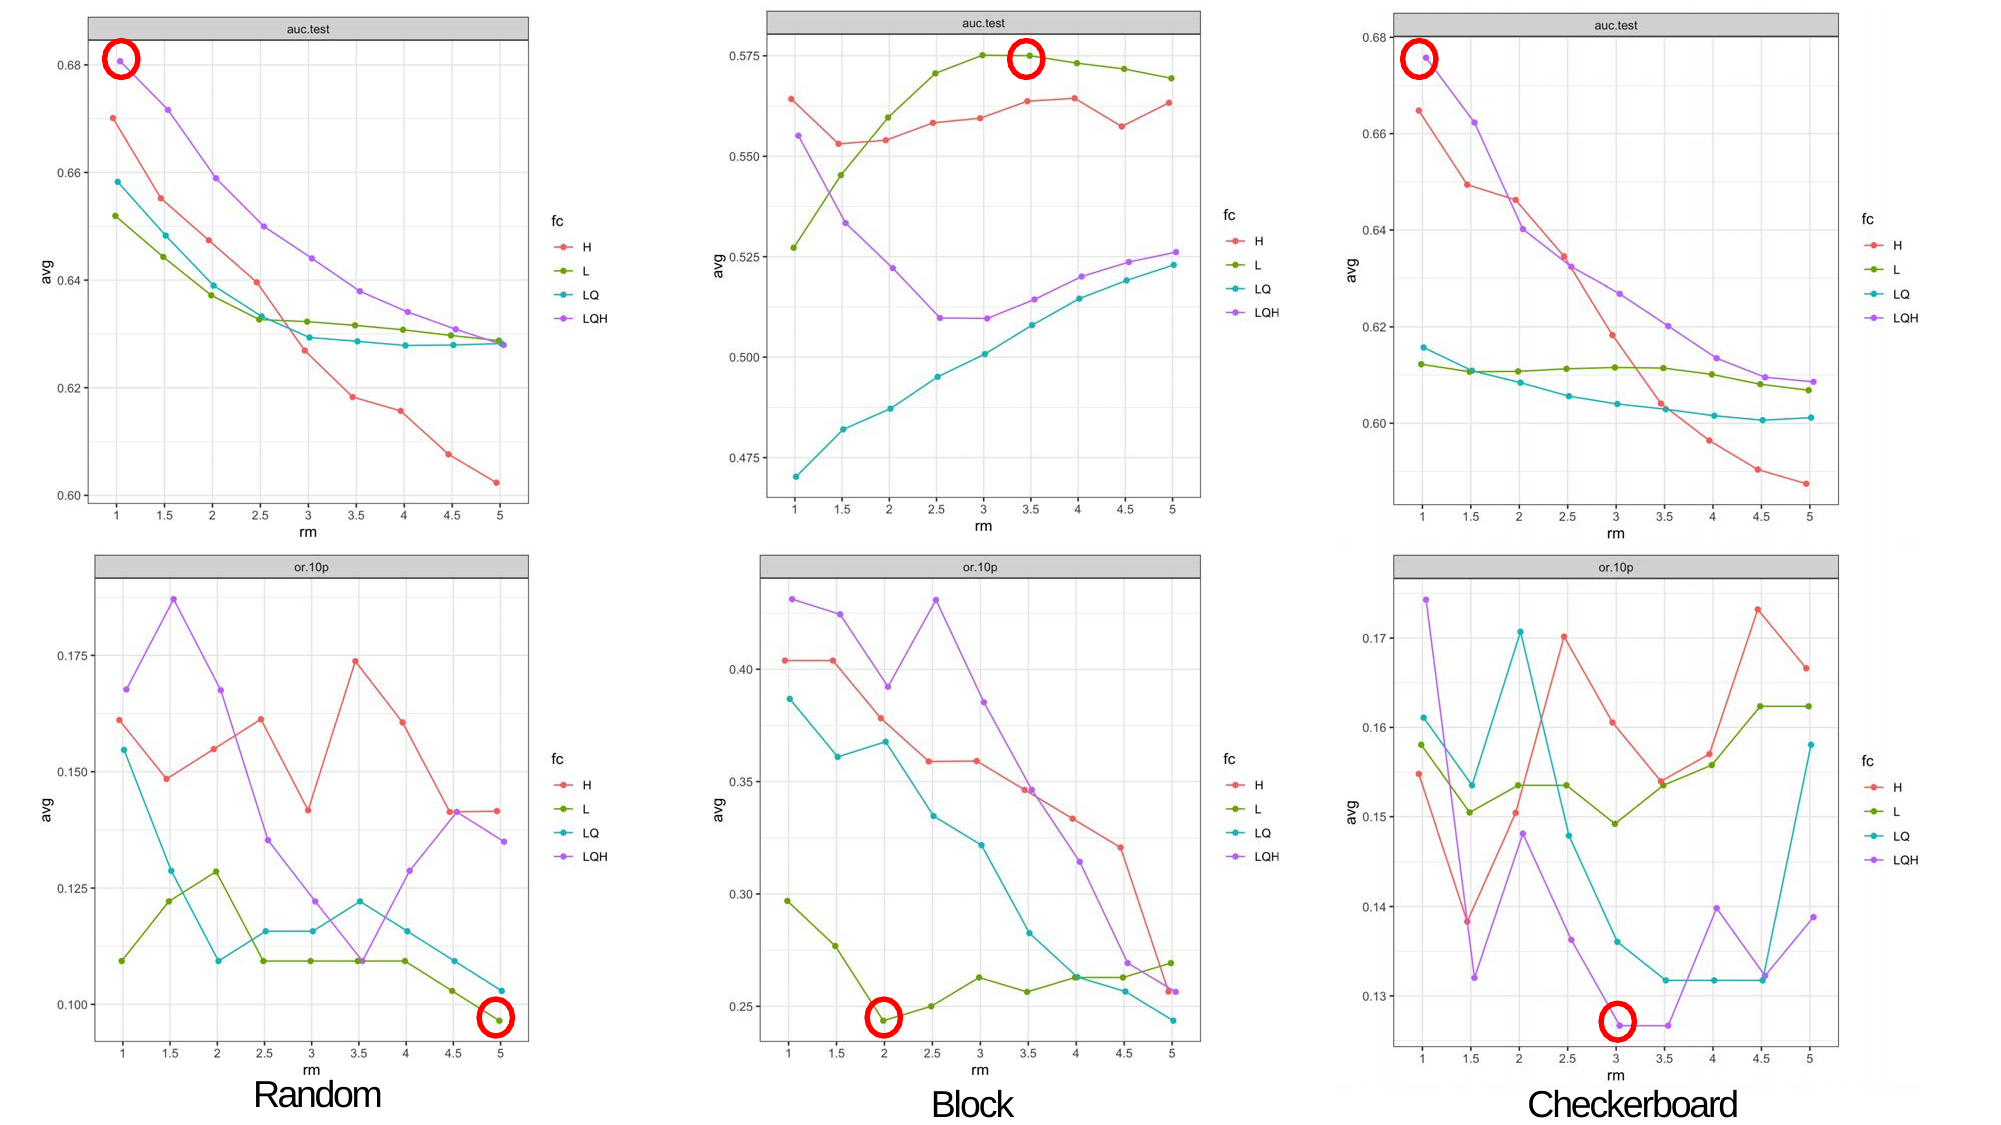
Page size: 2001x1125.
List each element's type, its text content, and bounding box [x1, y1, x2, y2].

text_box Checkerboard [1525, 1077, 1742, 1125]
text_box [104, 40, 139, 78]
text_box [1009, 40, 1044, 78]
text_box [1399, 37, 1638, 1044]
text_box [479, 999, 513, 1037]
picture [712, 3, 1279, 540]
picture [712, 547, 1279, 1075]
picture [1336, 6, 1933, 1091]
text_box [867, 999, 901, 1037]
text_box Random [251, 1068, 383, 1116]
picture [32, 9, 623, 1085]
text_box Block [928, 1077, 1015, 1125]
